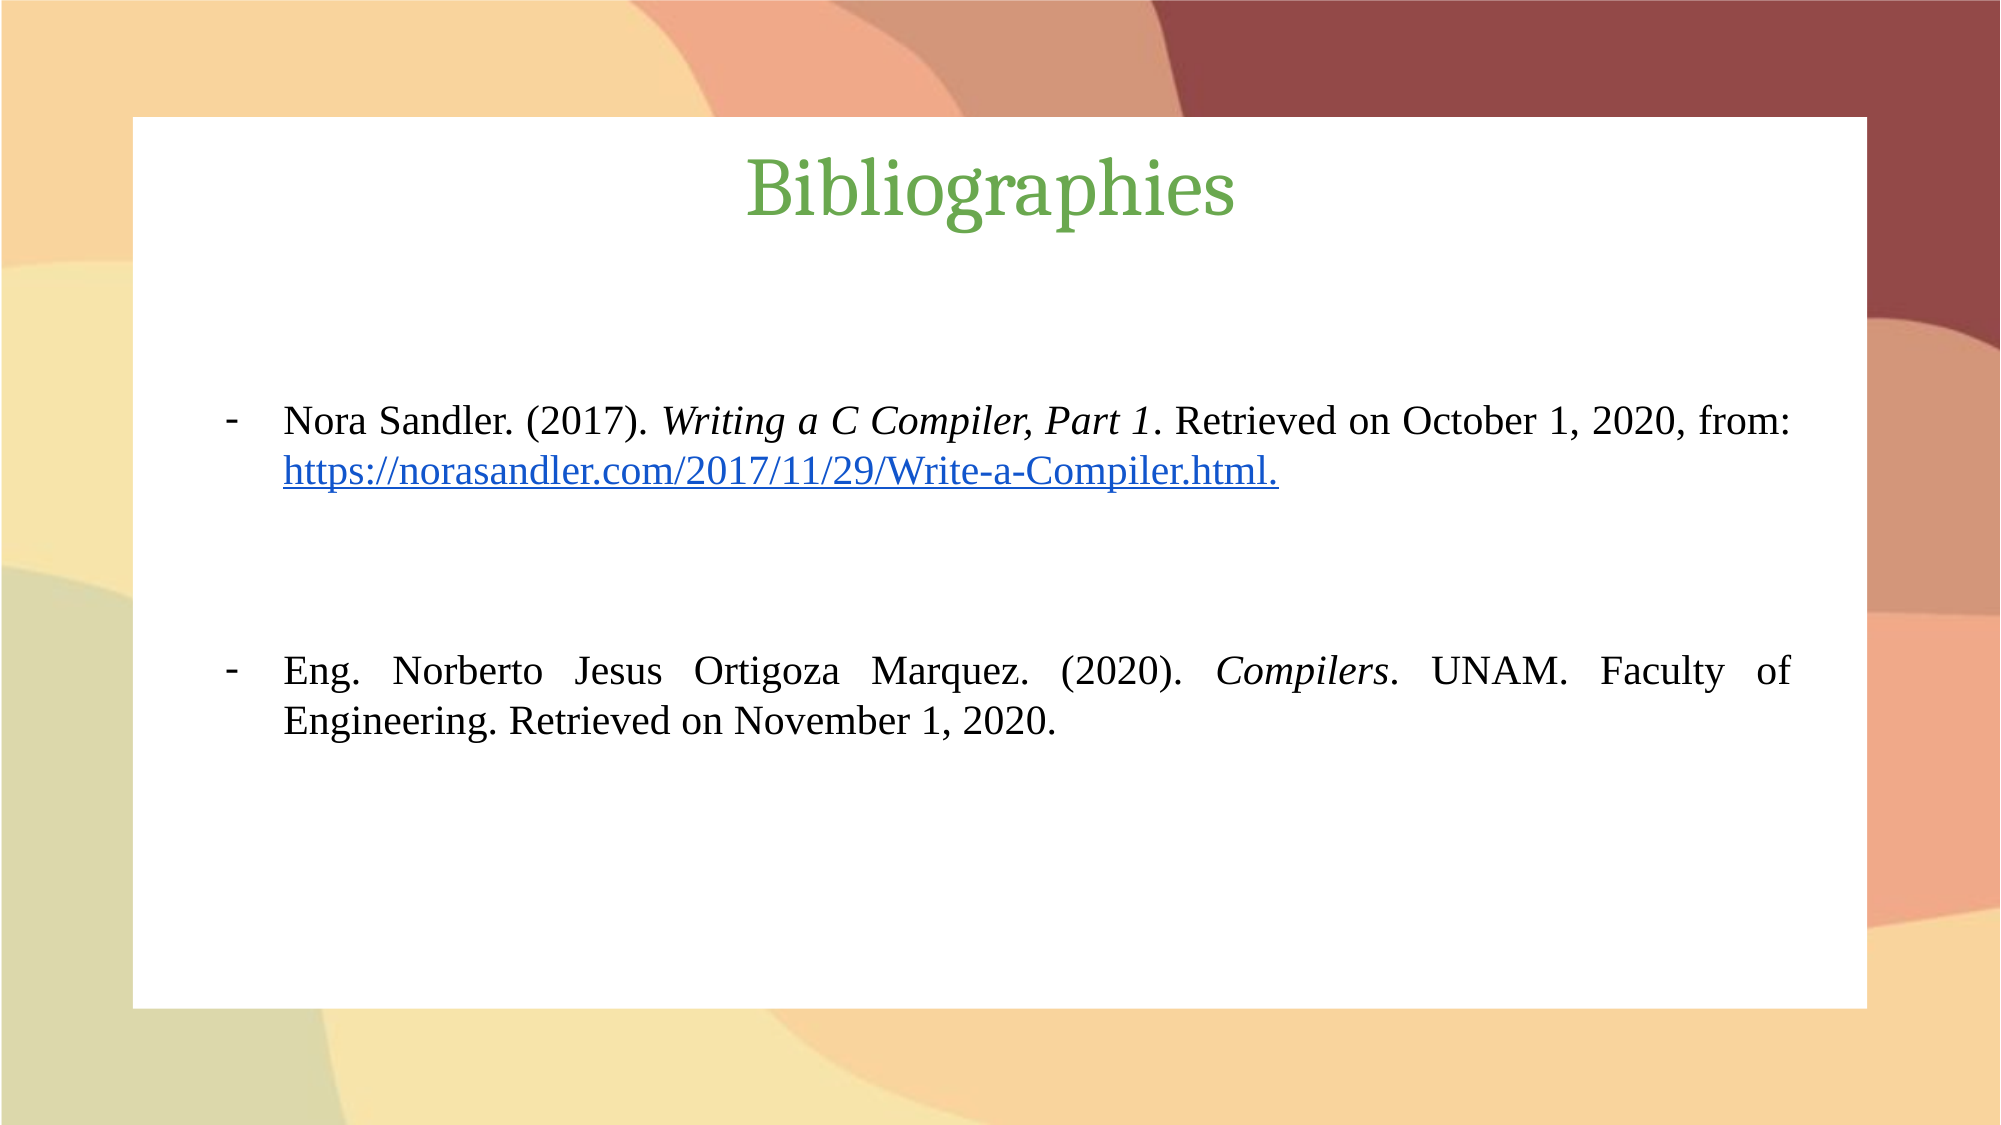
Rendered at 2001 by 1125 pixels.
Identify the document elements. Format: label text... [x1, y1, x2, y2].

text_box [132, 117, 430, 1009]
text_box [1569, 117, 1868, 1009]
picture [3, 0, 1999, 1125]
text_box Nora Sandler. (2017). Writing a C Compiler, Part 1. Retrieved on October 1, 2020, from: https://norasandler.com/2017/11/29/Write-a-Compiler.html. Eng. Norberto Jesus Ortigoza Marquez. (2020). Compilers. UNAM. Faculty of Engineering. Retrieved on November 1, 2020. [1569, 277, 1807, 1009]
text_box Nora Sandler. (2017). Writing a C Compiler, Part 1. Retrieved on October 1, 2020, from: https://norasandler.com/2017/11/29/Write-a-Compiler.html. Eng. Norberto Jesus Ortigoza Marquez. (2020). Compilers. UNAM. Faculty of Engineering. Retrieved on November 1, 2020. [193, 277, 430, 1009]
